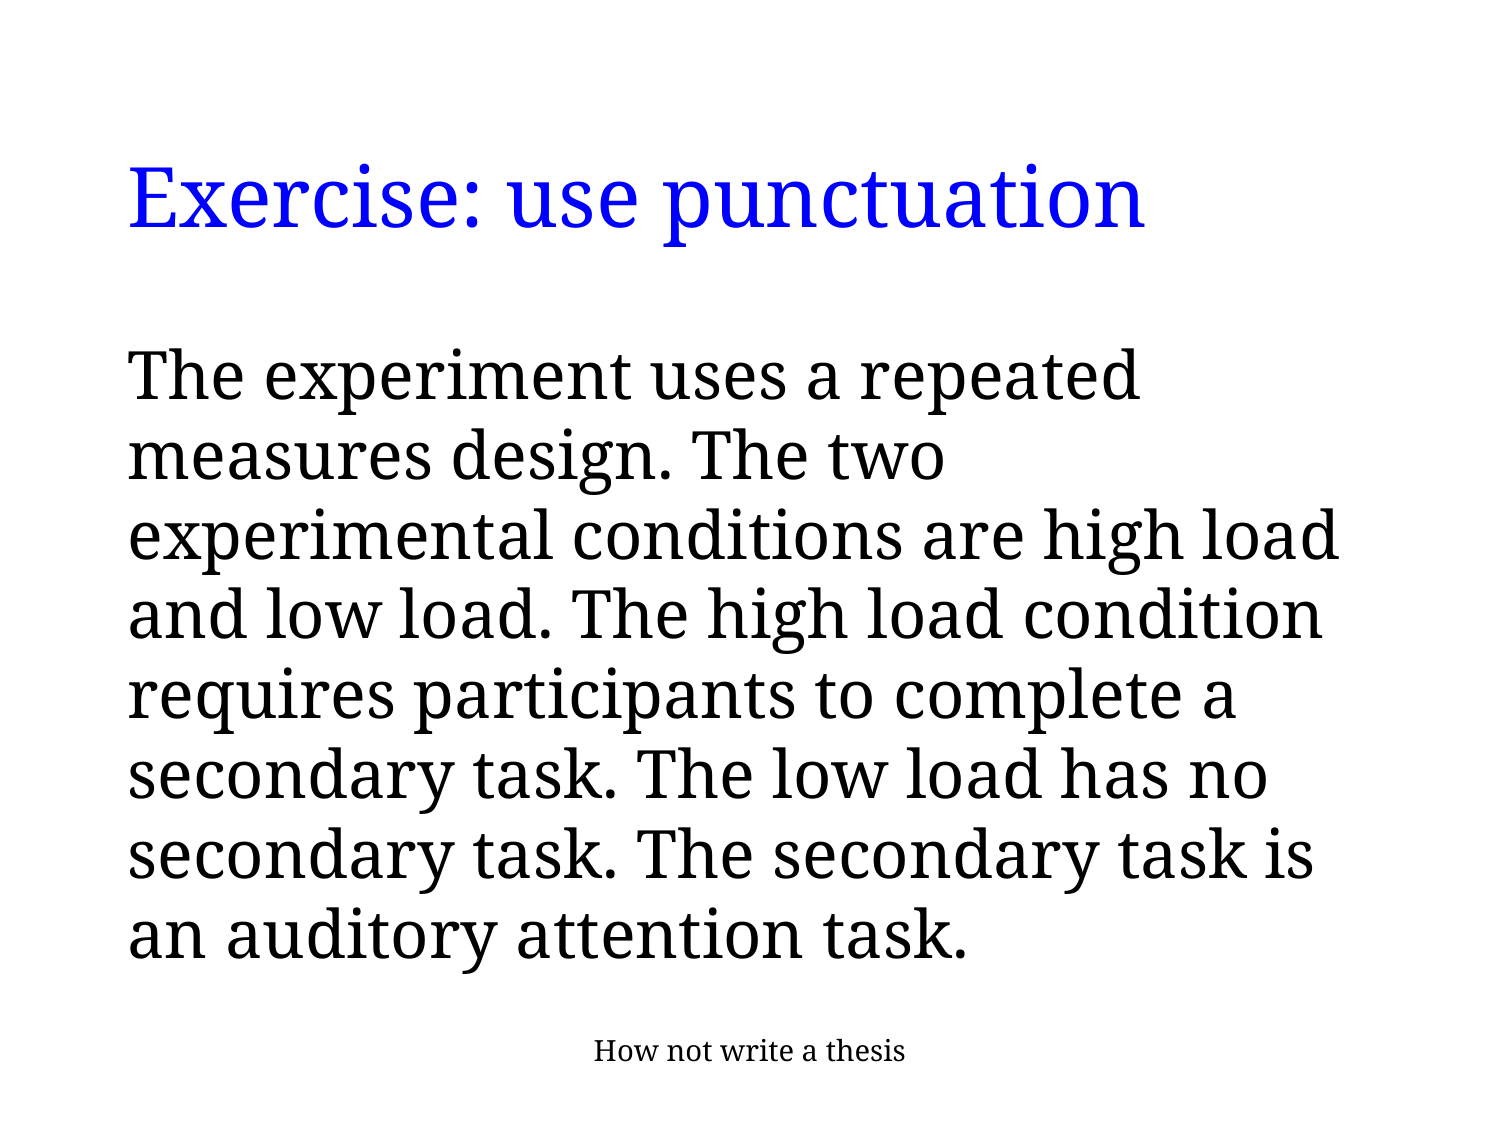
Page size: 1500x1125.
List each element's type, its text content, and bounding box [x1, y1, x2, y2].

footer How not write a thesis [512, 1024, 988, 1101]
title Exercise: use punctuation [112, 99, 1388, 288]
list The experiment uses a repeated measures design. The two experimental conditions are high load and low load. The high load condition requires participants to complete a secondary task. The low load has no secondary task. The secondary task is an auditory attention task. [112, 324, 1388, 1001]
